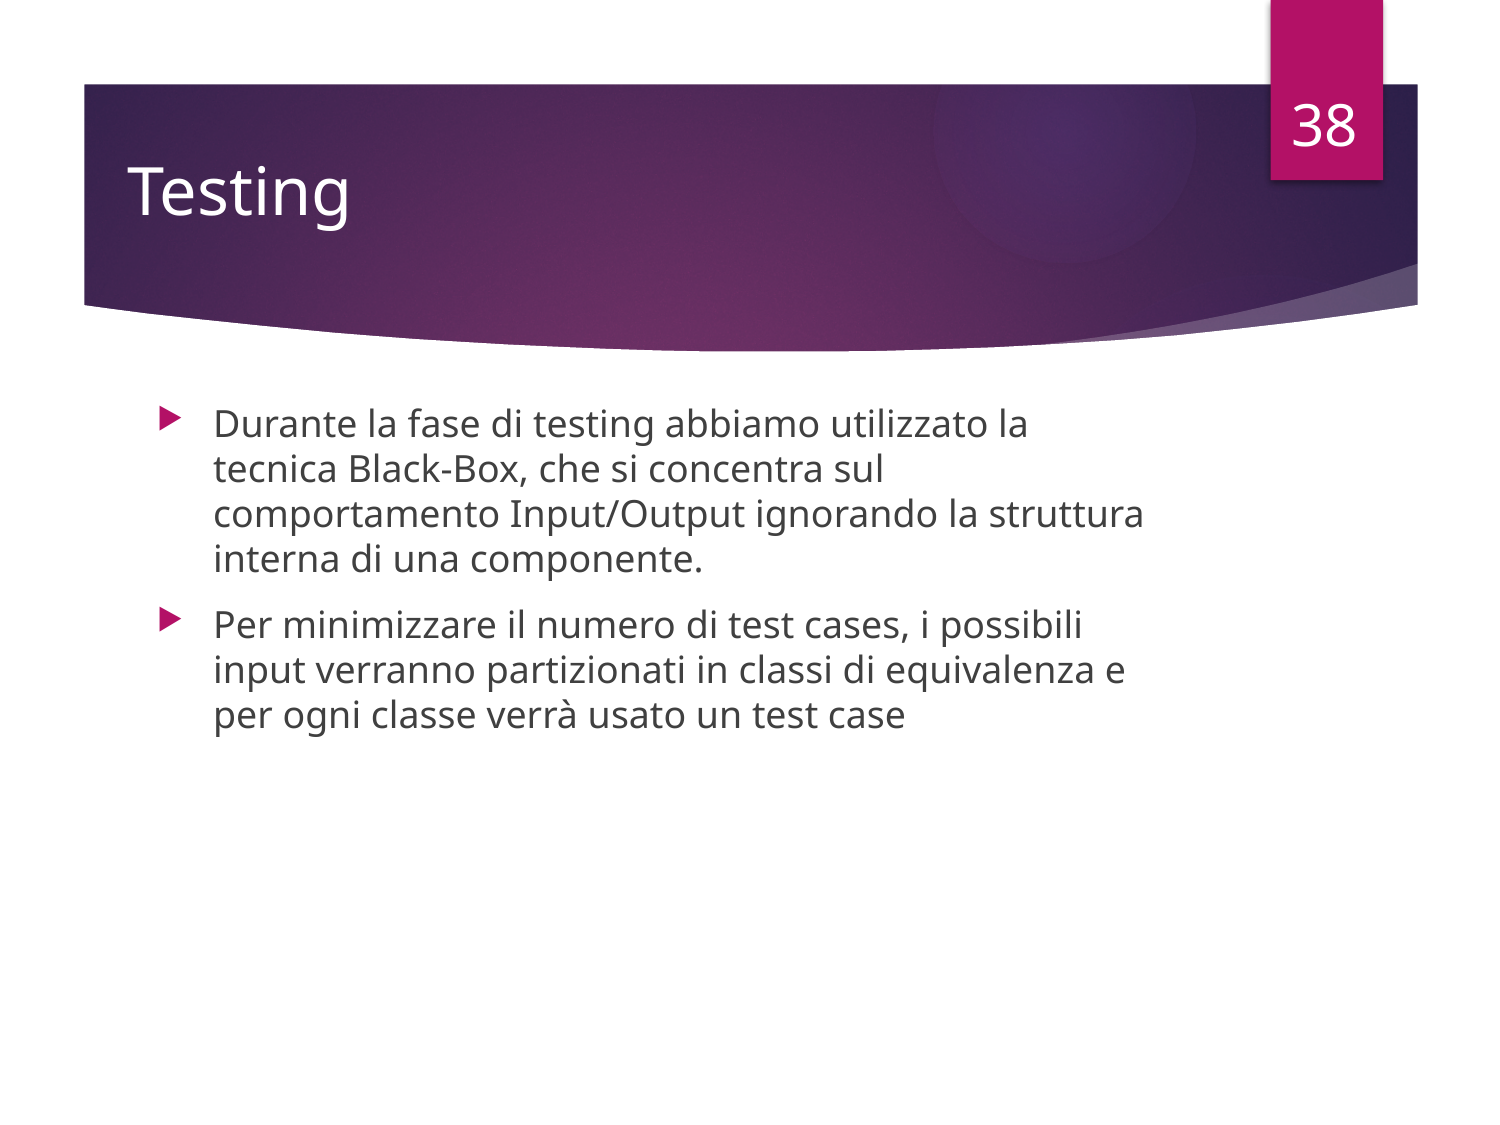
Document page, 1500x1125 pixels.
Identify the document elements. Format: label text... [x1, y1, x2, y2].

title Testing [112, 79, 1363, 298]
slide_number 38 [1259, 48, 1390, 175]
list Durante la fase di testing abbiamo utilizzato la tecnica Black-Box, che si concentra sul comportamento Input/Output ignorando la struttura interna di una componente. Per minimizzare il numero di test cases, i possibili input verranno partizionati in classi di equivalenza e per ogni classe verrà usato un test case [141, 392, 1183, 1029]
